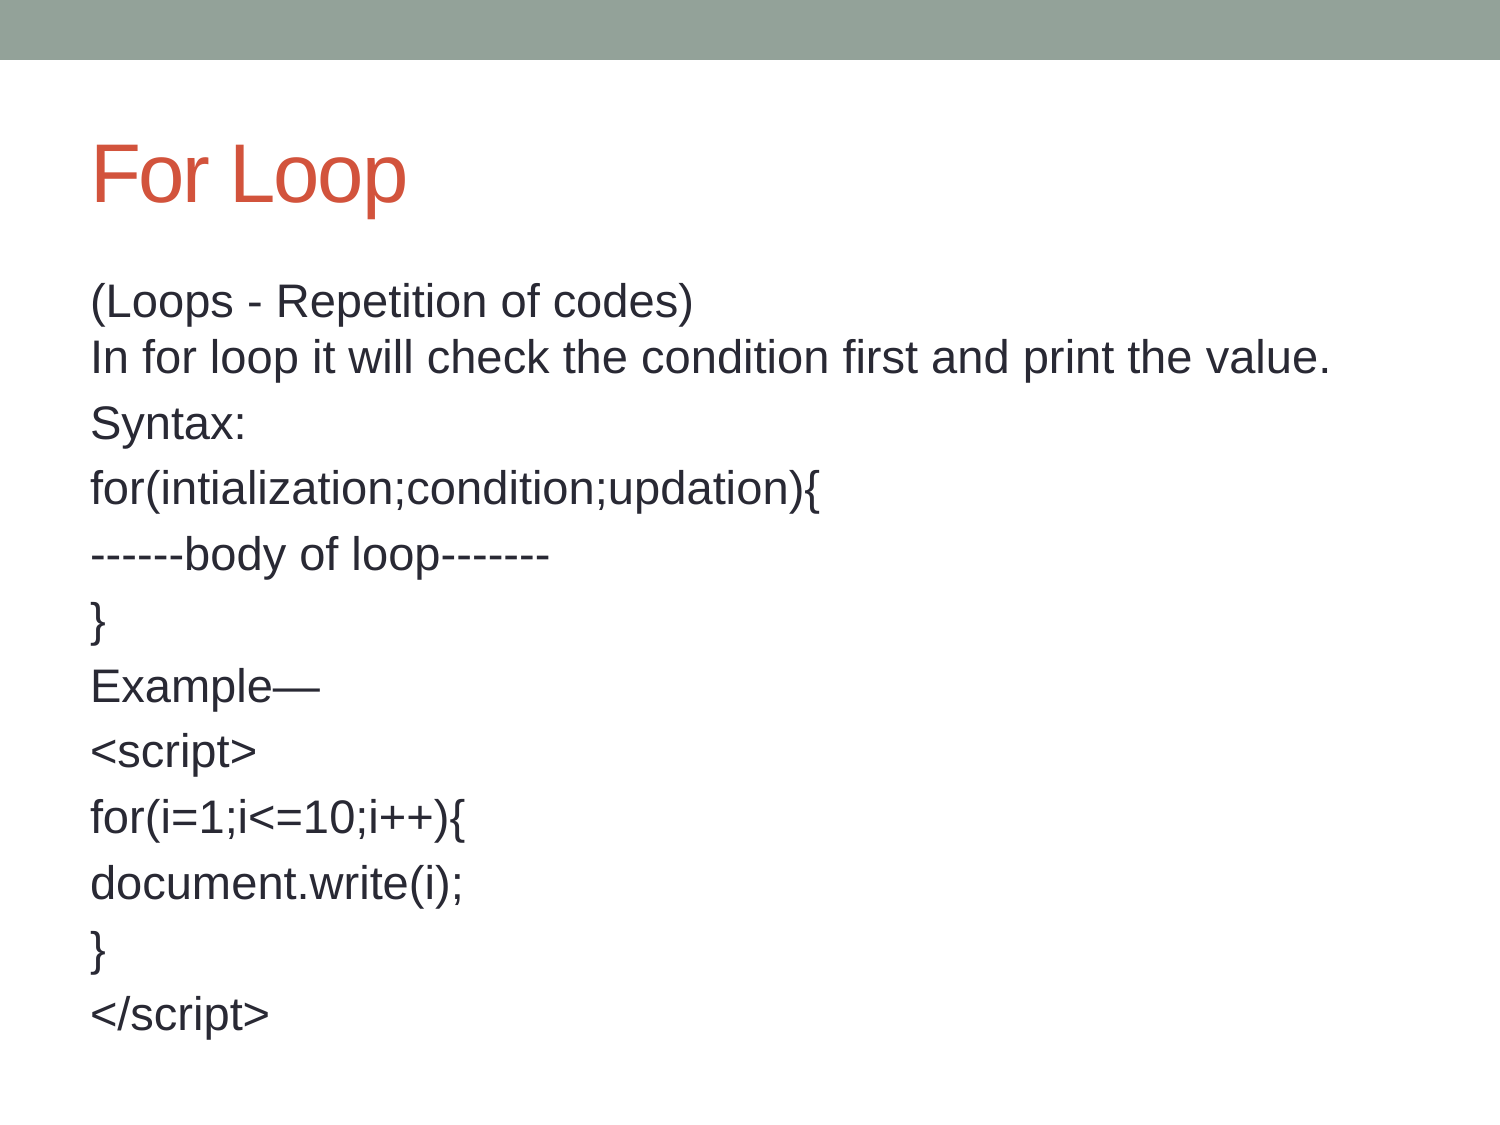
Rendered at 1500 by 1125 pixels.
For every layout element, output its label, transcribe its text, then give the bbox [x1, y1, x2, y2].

list (Loops - Repetition of codes) In for loop it will check the condition first and print the value. Syntax: for(intialization;condition;updation){ ------body of loop------- } Example— <script> for(i=1;i<=10;i++){ document.write(i); } </script> [75, 262, 1425, 1063]
title For Loop [75, 87, 1425, 250]
